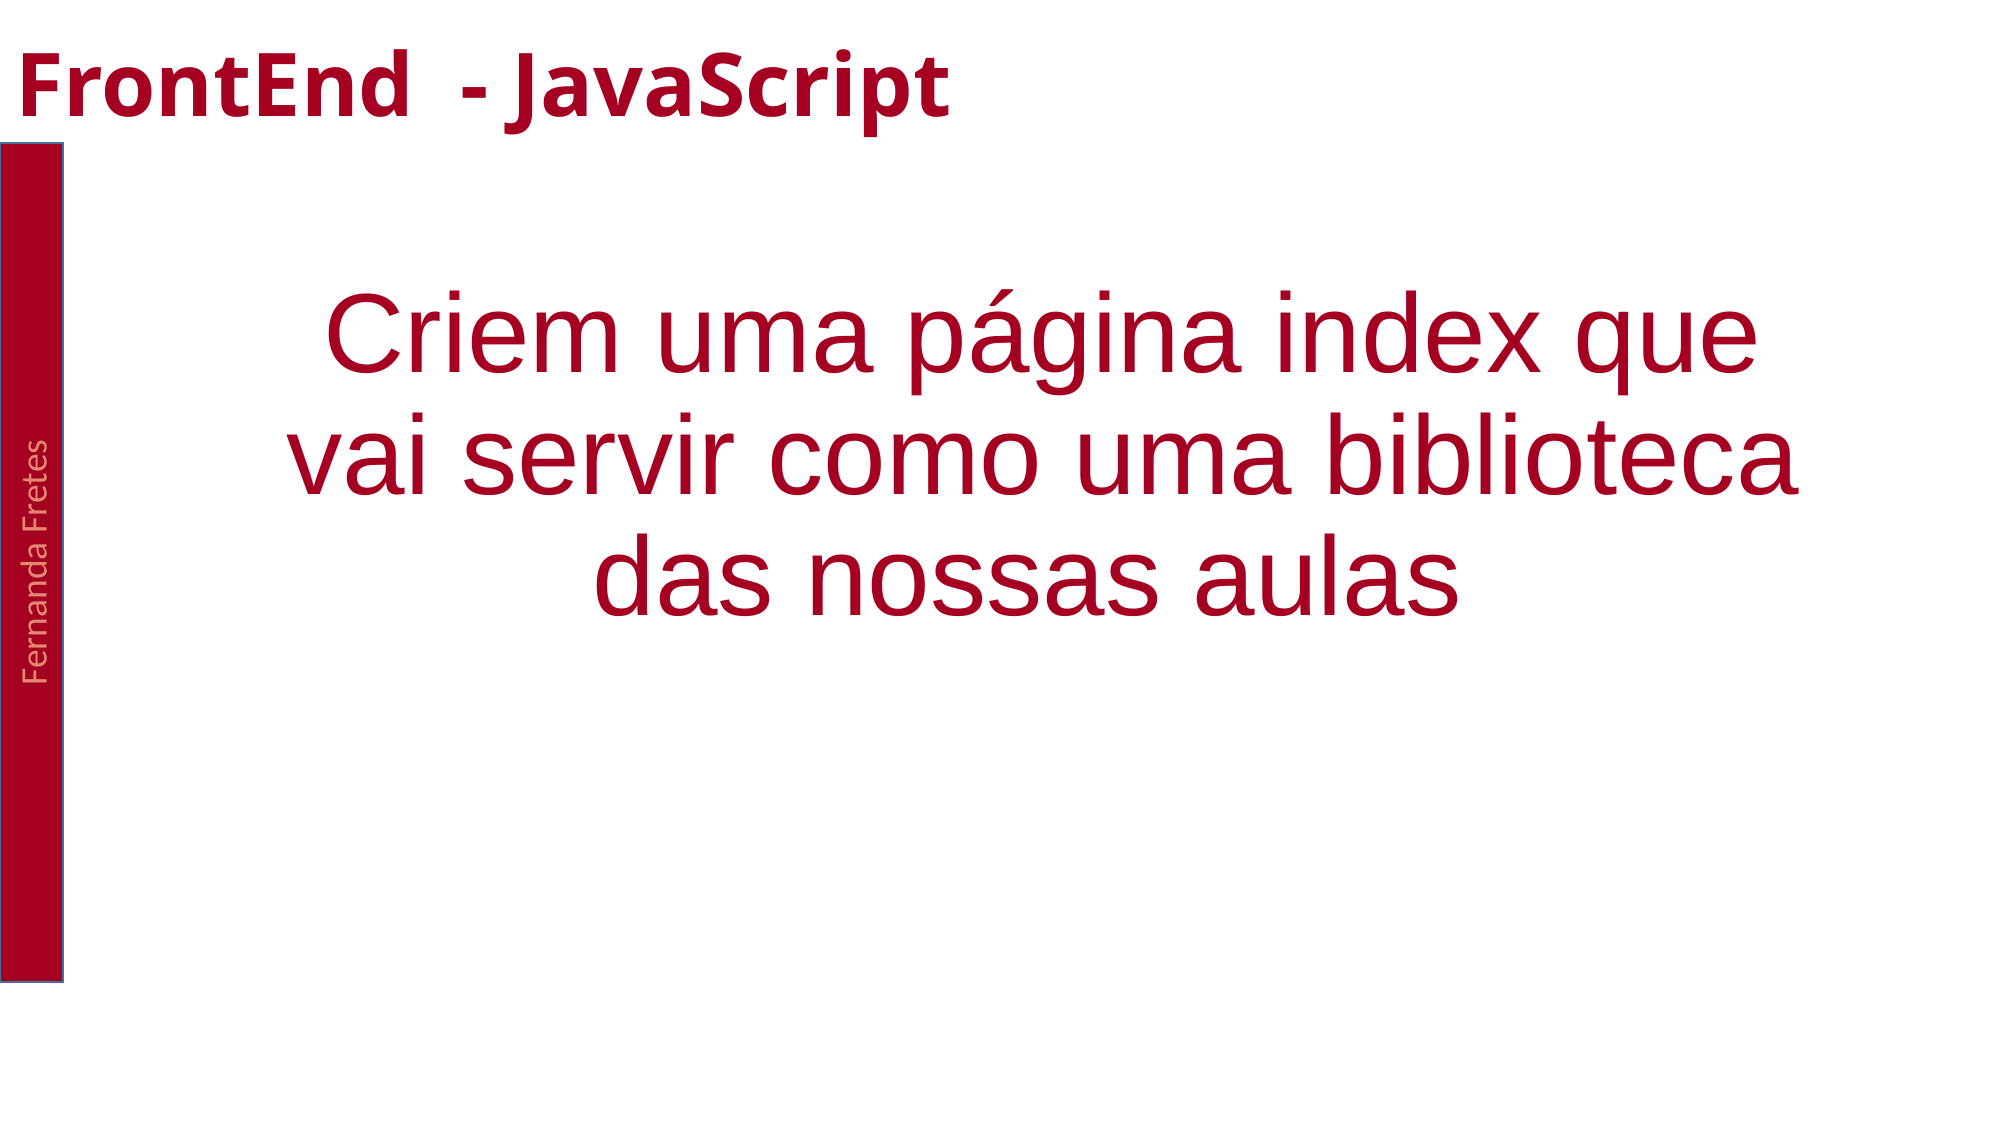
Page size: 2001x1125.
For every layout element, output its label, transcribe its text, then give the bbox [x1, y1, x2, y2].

text_box Fernanda Fretes [0, 143, 64, 983]
text_box Criem uma página index que vai servir como uma biblioteca das nossas aulas [233, 394, 1852, 521]
text_box FrontEnd - JavaScript [0, 32, 1725, 143]
